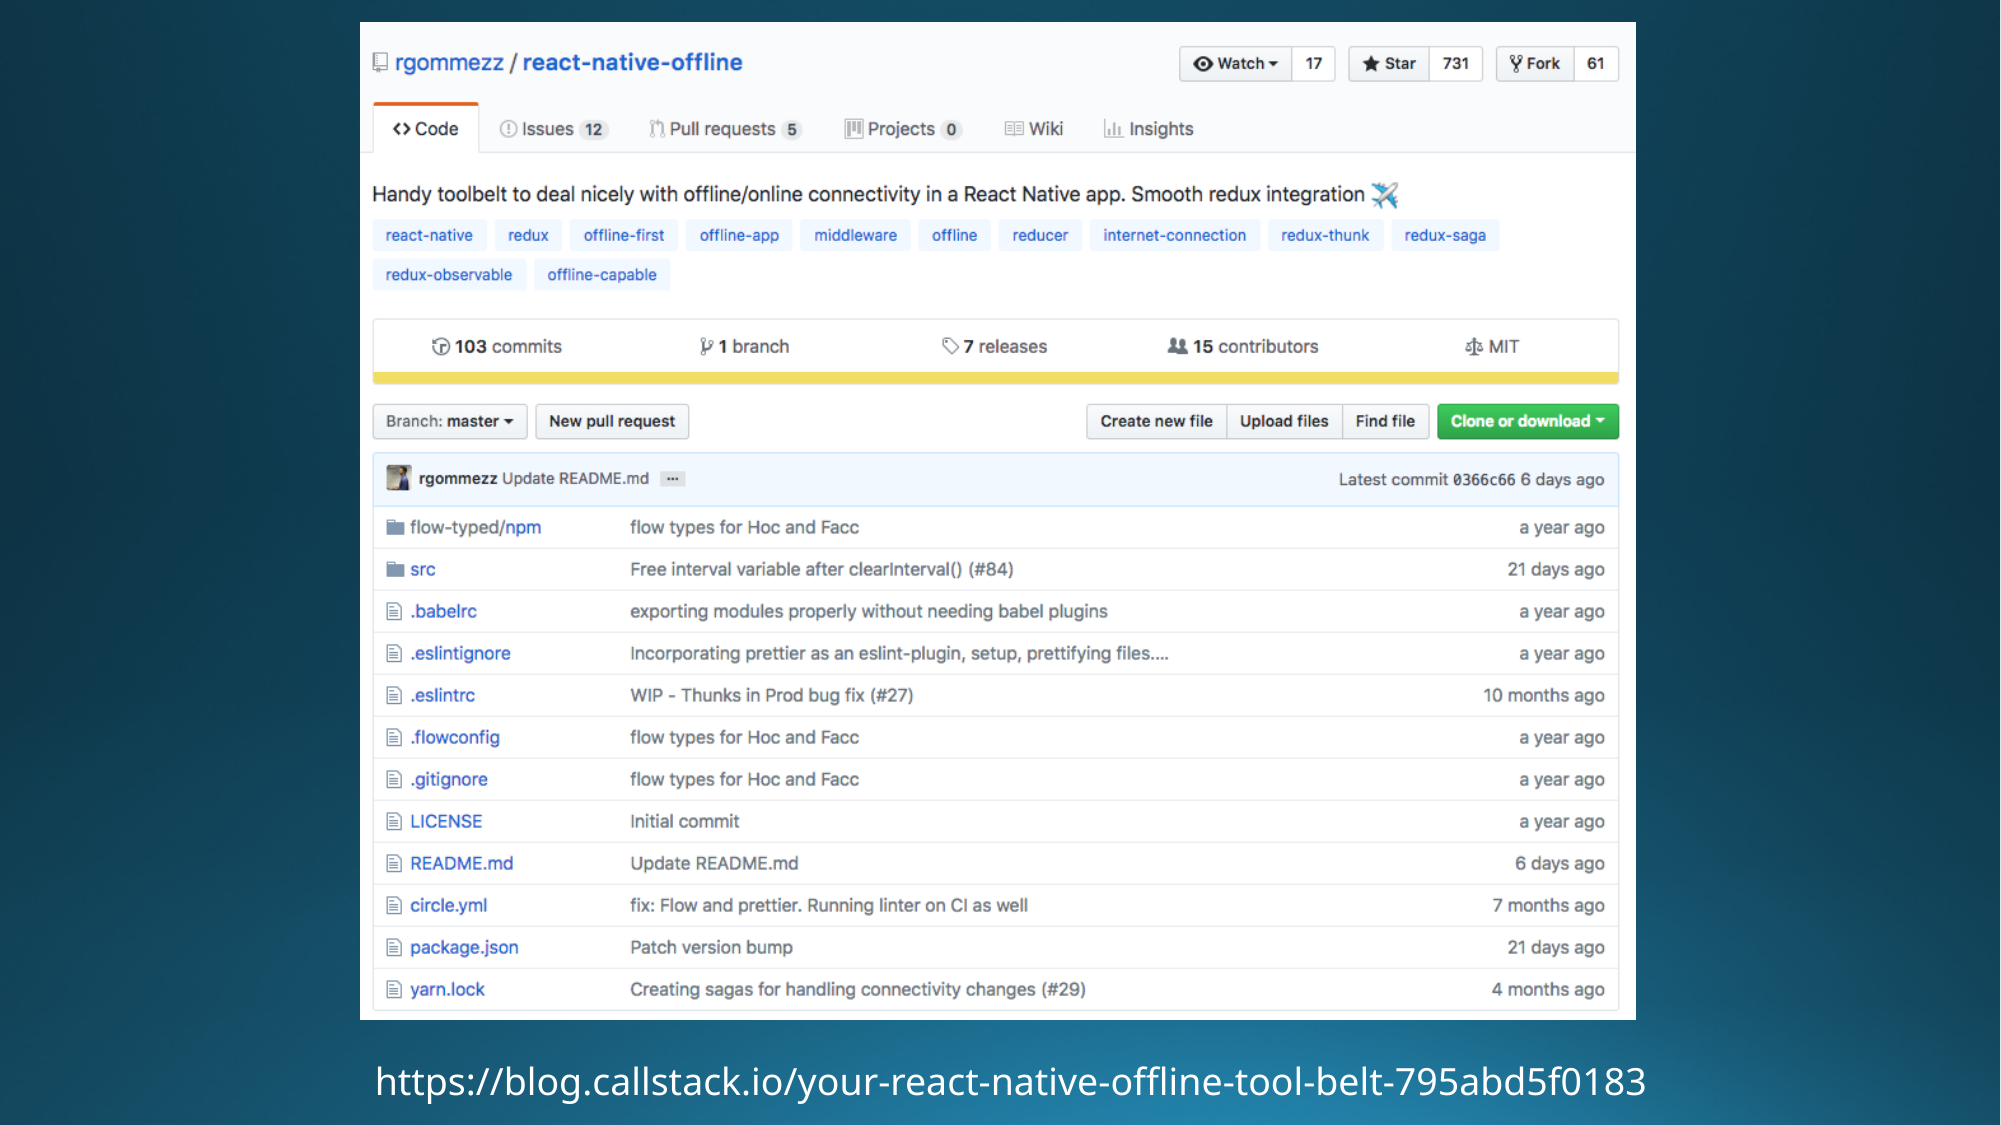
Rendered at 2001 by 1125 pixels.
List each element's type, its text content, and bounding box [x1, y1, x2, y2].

text_box https://blog.callstack.io/your-react-native-offline-tool-belt-795abd5f0183 [360, 1050, 1784, 1111]
picture [0, 0, 2001, 1125]
